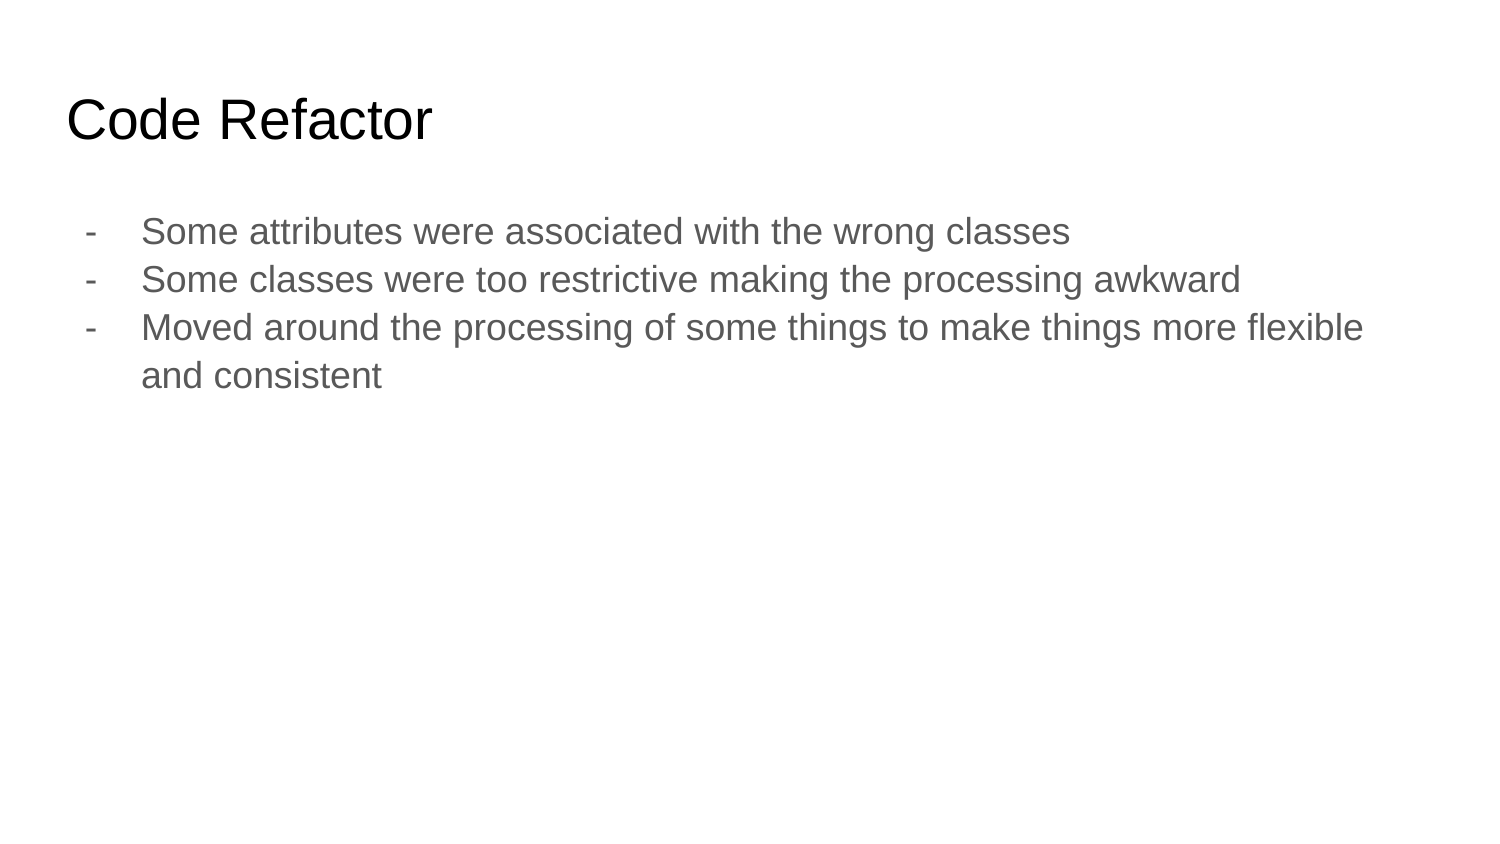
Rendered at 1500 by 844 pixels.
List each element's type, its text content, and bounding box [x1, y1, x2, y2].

title Code Refactor [51, 72, 1449, 167]
list Some attributes were associated with the wrong classes Some classes were too restrictive making the processing awkward Moved around the processing of some things to make things more flexible and consistent [51, 189, 1449, 750]
